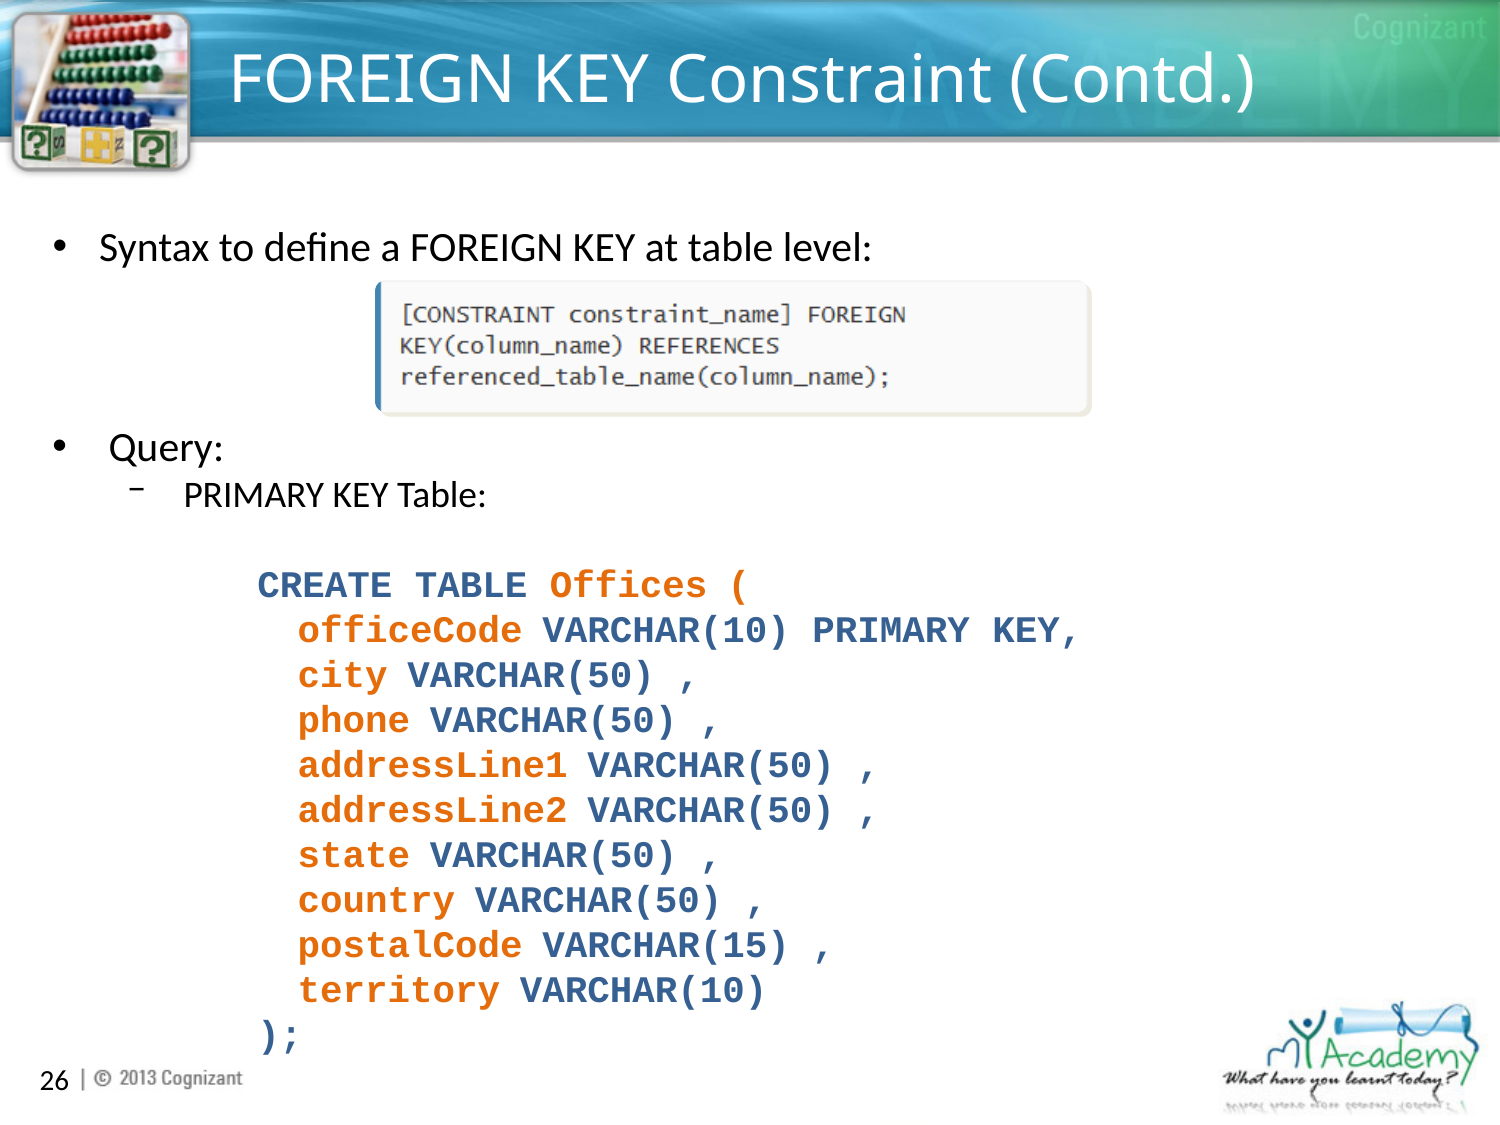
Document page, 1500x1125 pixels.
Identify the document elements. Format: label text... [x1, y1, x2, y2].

picture [0, 0, 1500, 1125]
title FOREIGN KEY Constraint (Contd.) [213, 12, 1471, 139]
text_box Query: PRIMARY KEY Table: CREATE TABLE Offices ( officeCode VARCHAR(10) PRIMARY KEY, city VARCHAR(50) , phone VARCHAR(50) , addressLine1 VARCHAR(50) , addressLine2 VARCHAR(50) , state VARCHAR(50) , country VARCHAR(50) , postalCode VARCHAR(15) , territory VARCHAR(10) ); [37, 412, 1465, 1108]
list Syntax to define a FOREIGN KEY at table level: [37, 212, 1463, 263]
text_box 26 [24, 1054, 100, 1100]
